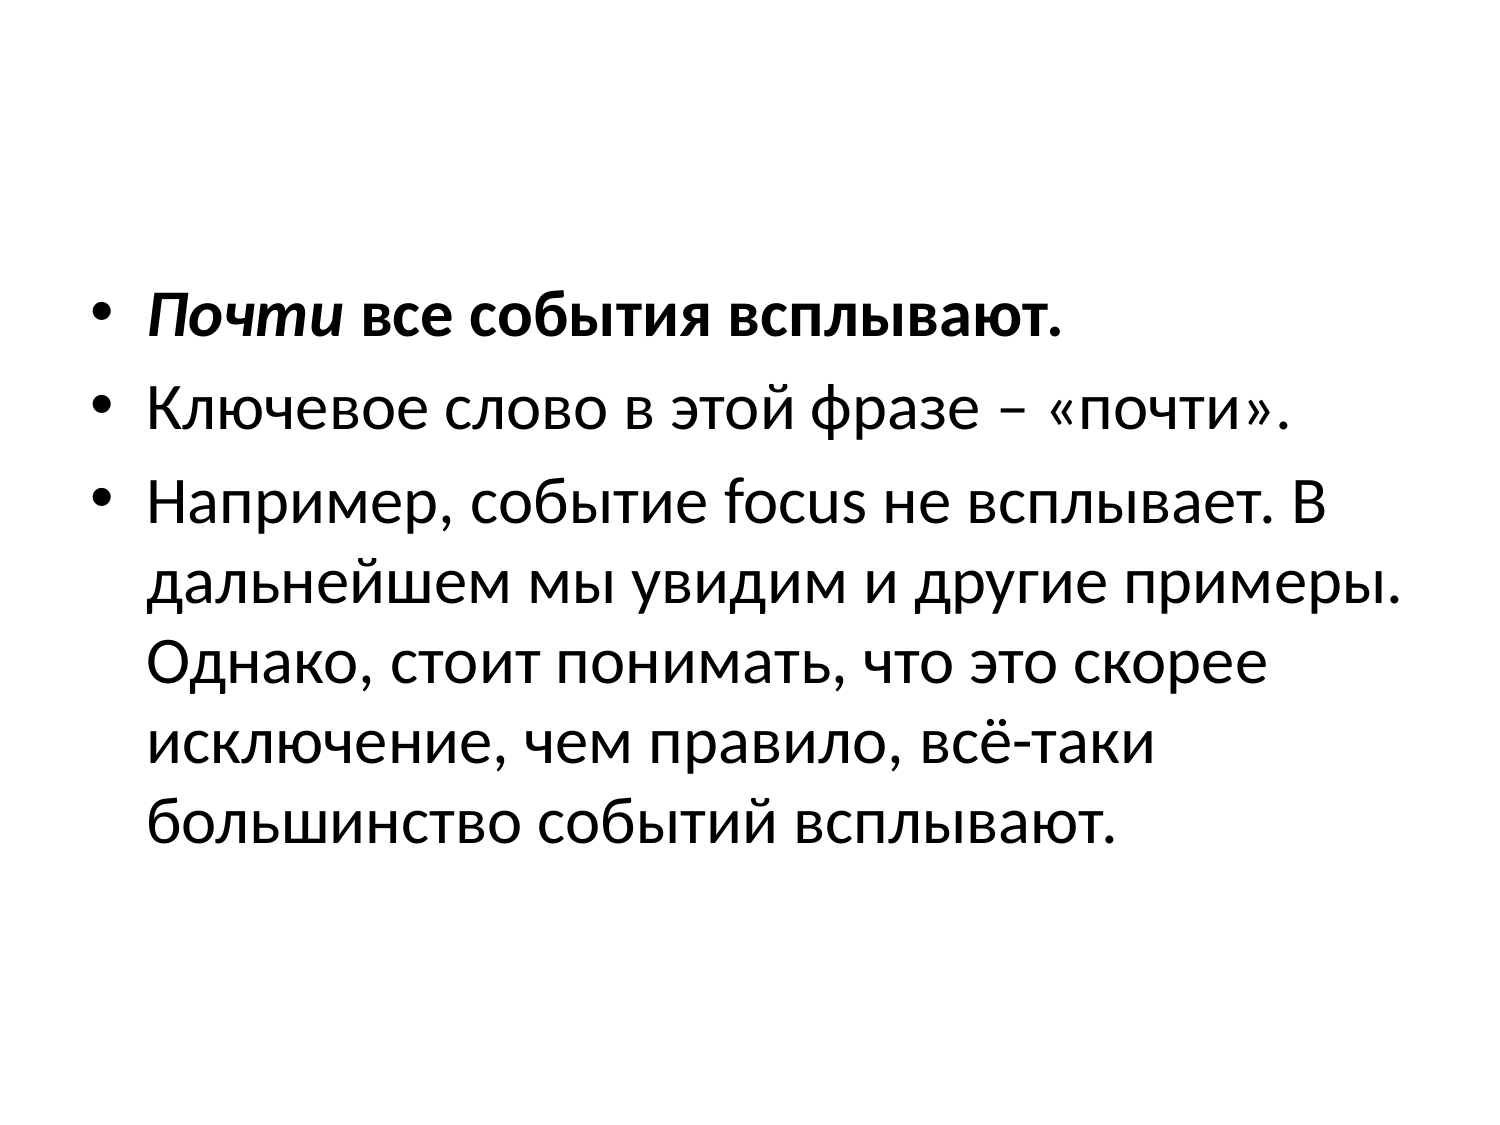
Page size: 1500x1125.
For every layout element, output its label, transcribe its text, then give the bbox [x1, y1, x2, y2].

list Почти все события всплывают. Ключевое слово в этой фразе – «почти». Например, событие focus не всплывает. В дальнейшем мы увидим и другие примеры. Однако, стоит понимать, что это скорее исключение, чем правило, всё-таки большинство событий всплывают. [75, 262, 1425, 1005]
